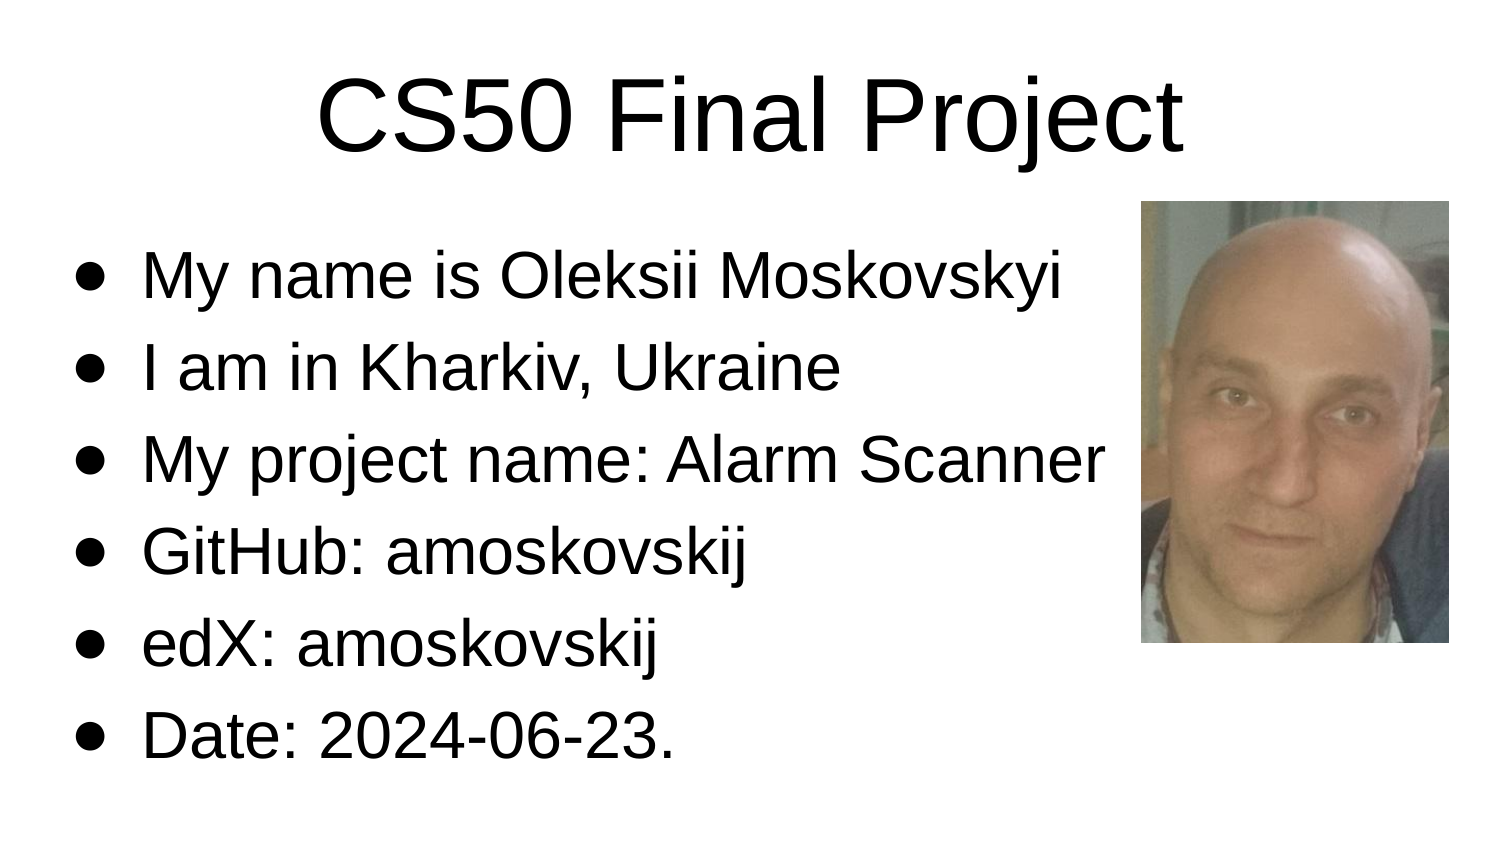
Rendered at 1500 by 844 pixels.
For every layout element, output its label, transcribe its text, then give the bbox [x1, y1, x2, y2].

title CS50 Final Project [51, 64, 1449, 188]
subtitle My name is Oleksii Moskovskyi I am in Kharkiv, Ukraine My project name: Alarm Scanner GitHub: amoskovskij edX: amoskovskij Date: 2024-06-23. [51, 205, 1449, 781]
picture [1140, 201, 1450, 643]
